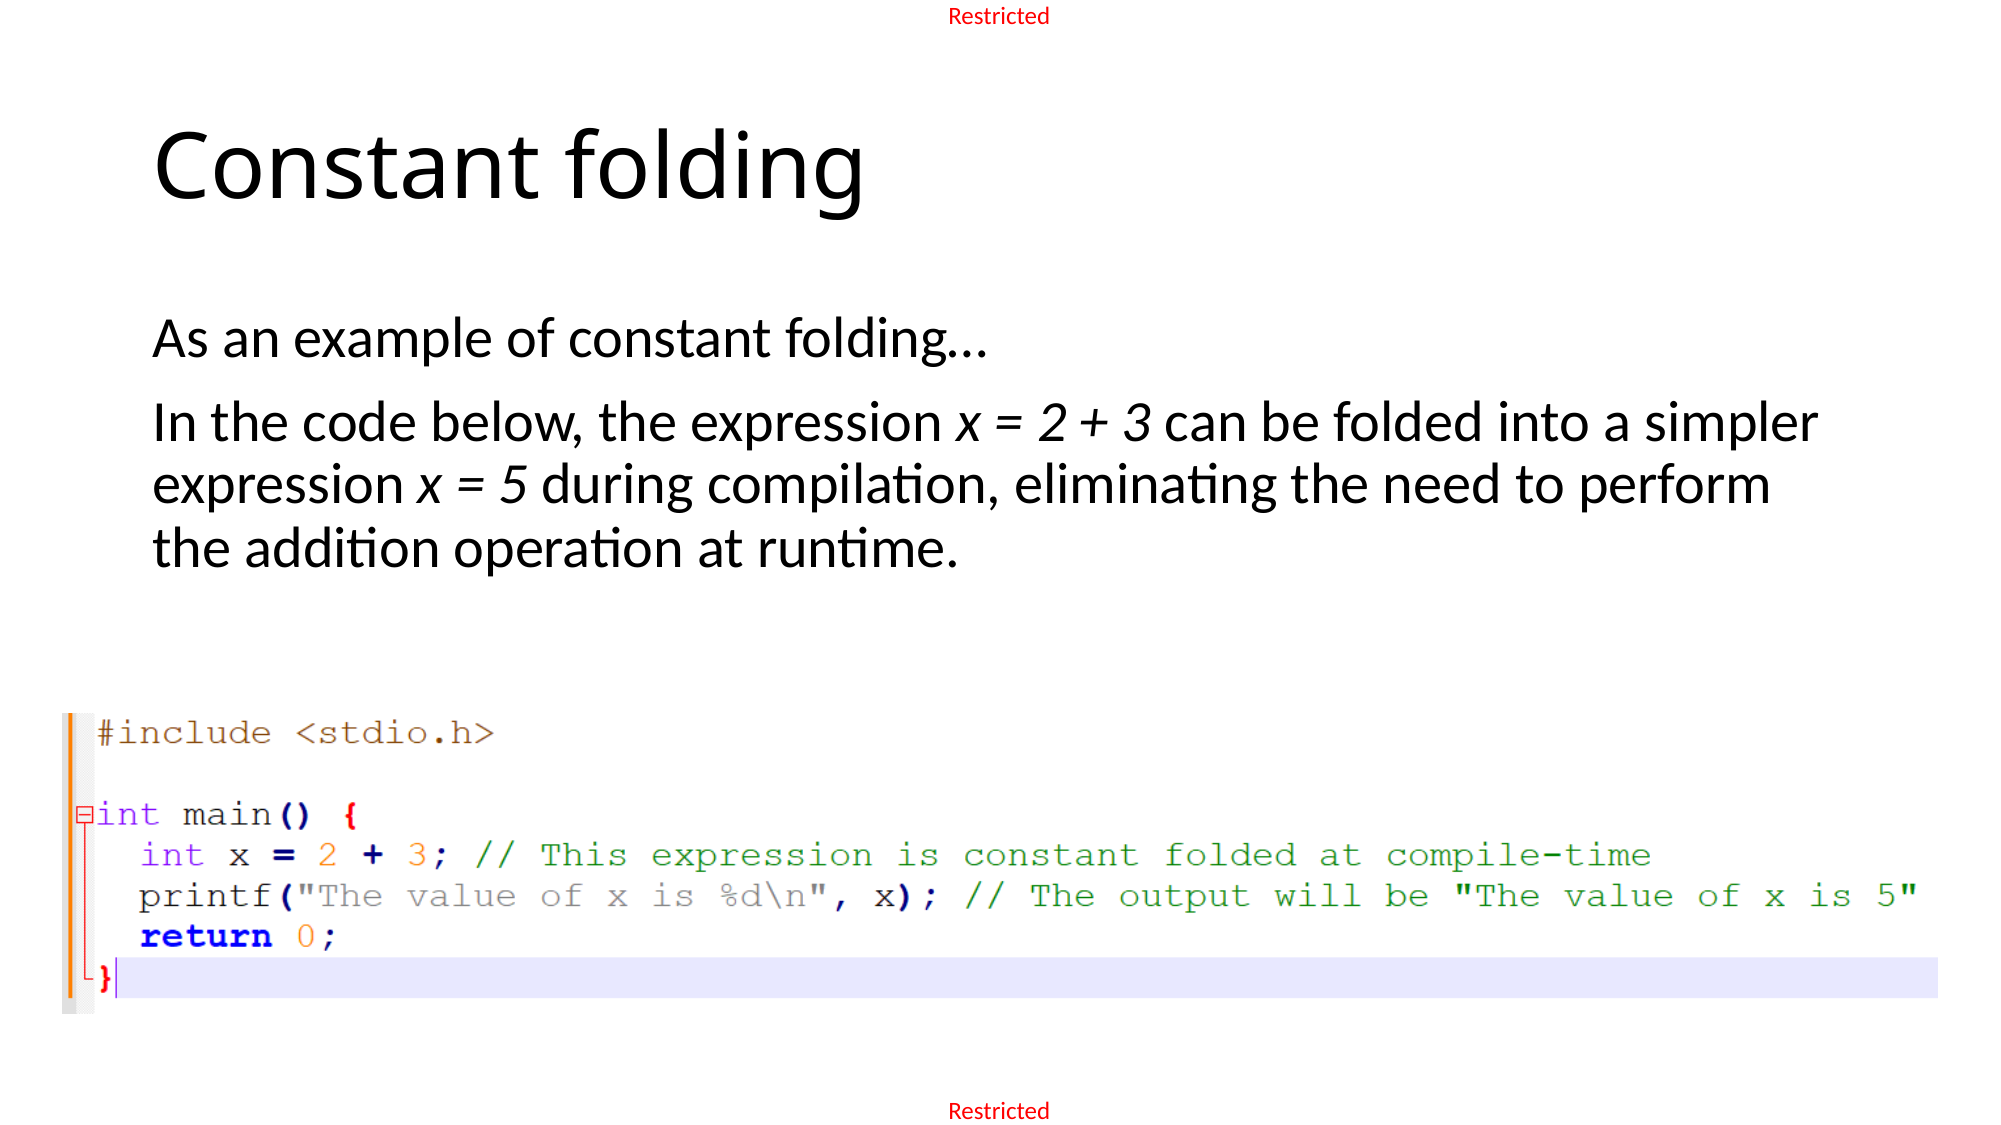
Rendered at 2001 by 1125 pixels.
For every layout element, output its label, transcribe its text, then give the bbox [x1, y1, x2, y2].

title Constant folding [137, 59, 1863, 278]
list As an example of constant folding… In the code below, the expression x = 2 + 3 can be folded into a simpler expression x = 5 during compilation, eliminating the need to perform the addition operation at runtime. [137, 299, 1863, 713]
picture [62, 713, 1938, 1014]
